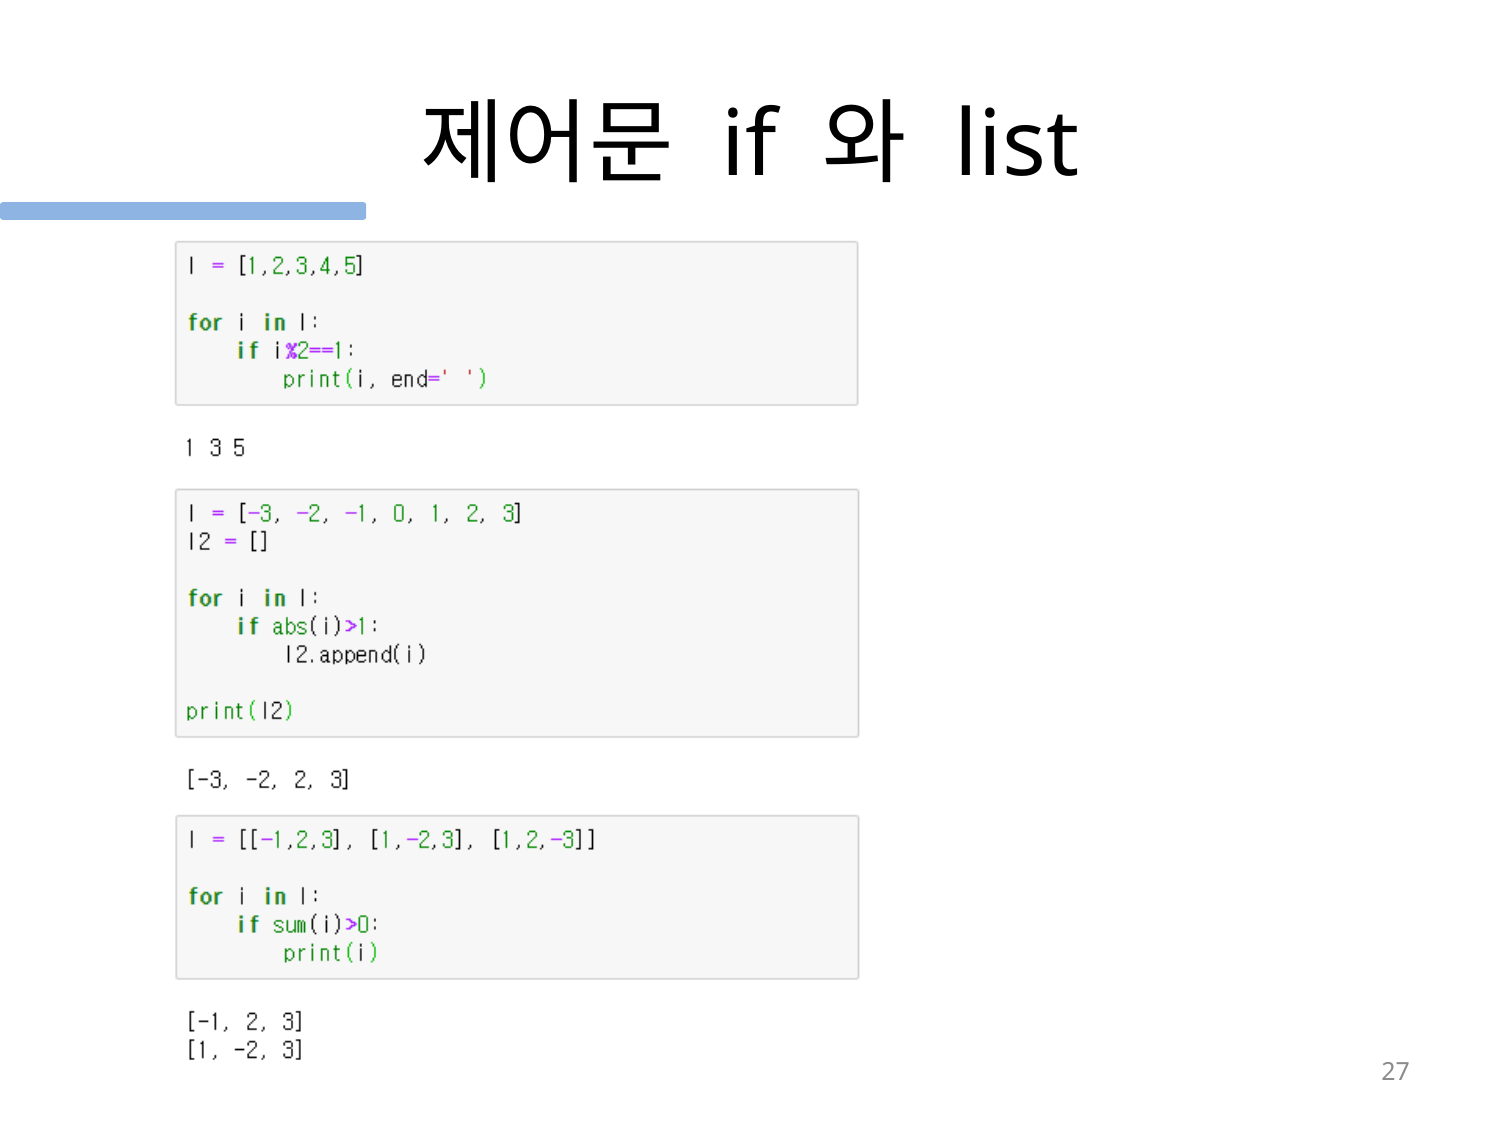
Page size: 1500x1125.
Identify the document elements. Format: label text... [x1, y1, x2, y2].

picture [169, 235, 866, 461]
text_box [0, 200, 75, 222]
picture [170, 809, 869, 1071]
slide_number 27 [1074, 1042, 1425, 1103]
title 제어문 if 와 list [75, 45, 1425, 233]
picture [169, 478, 869, 797]
